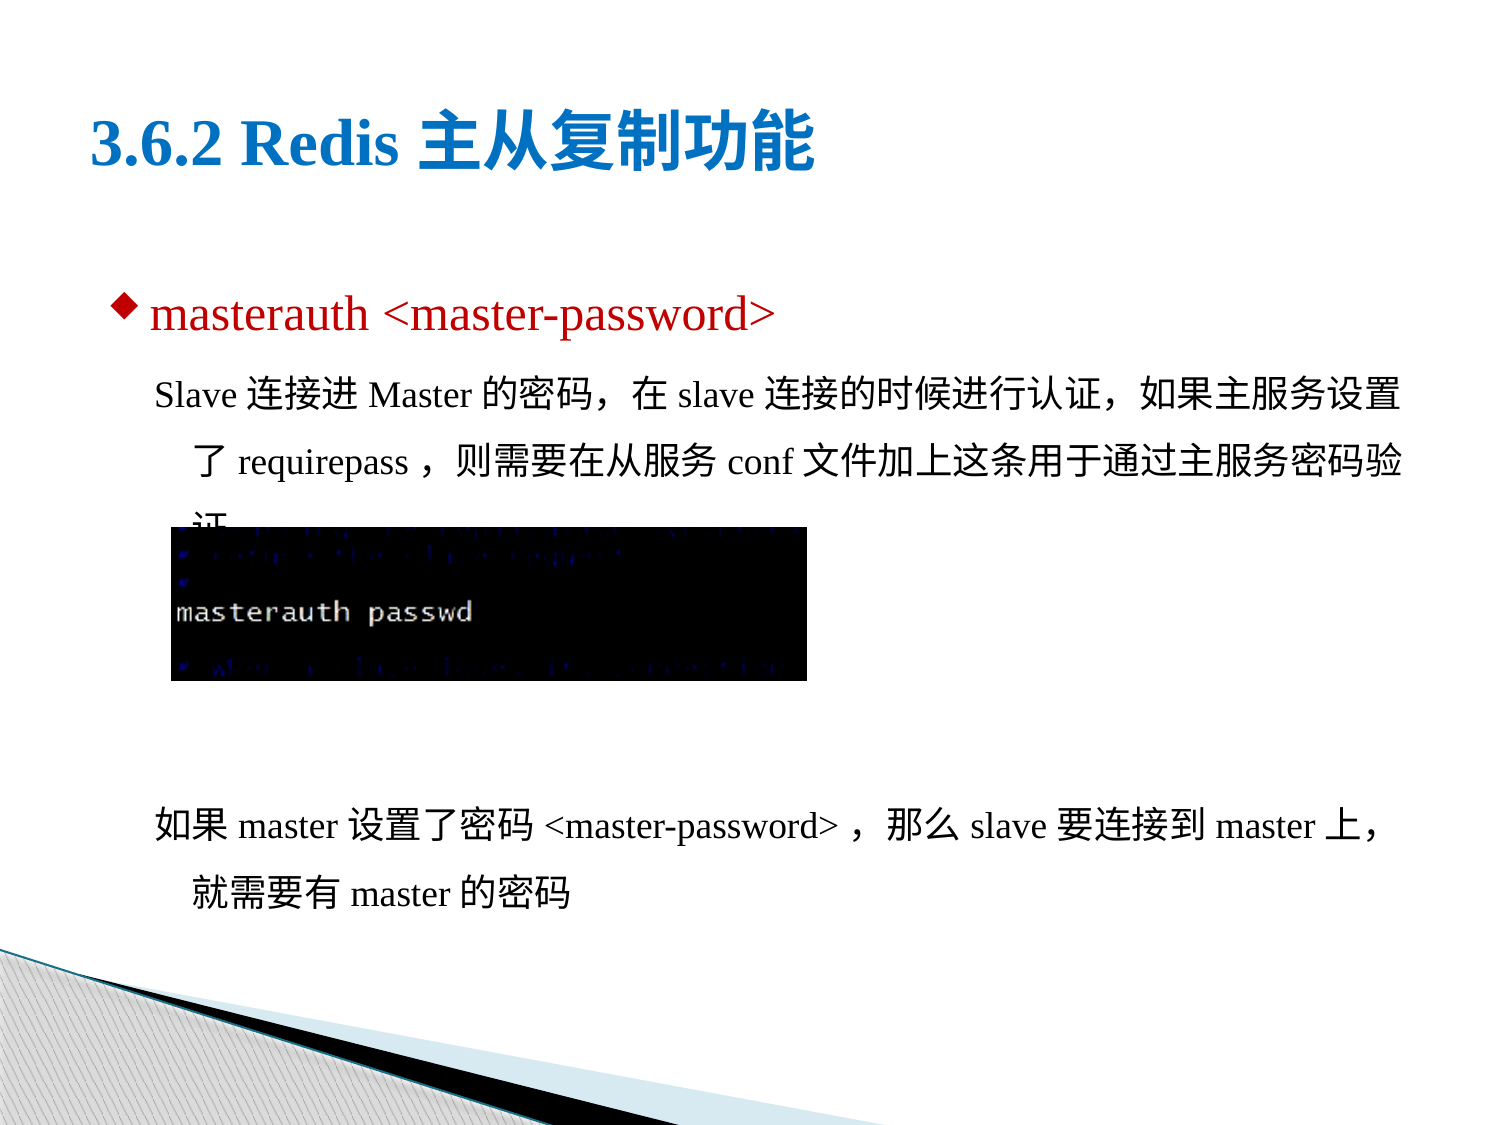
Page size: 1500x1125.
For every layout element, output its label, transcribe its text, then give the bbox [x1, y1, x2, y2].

list masterauth <master-password> Slave连接进Master的密码，在slave连接的时候进行认证，如果主服务设置了requirepass，则需要在从服务conf文件加上这条用于通过主服务密码验证 如果master设置了密码<master-password>，那么slave要连接到master上，就需要有master的密码 [75, 243, 1425, 1125]
title 3.6.2 Redis主从复制功能 [75, 45, 916, 233]
picture [170, 526, 807, 681]
